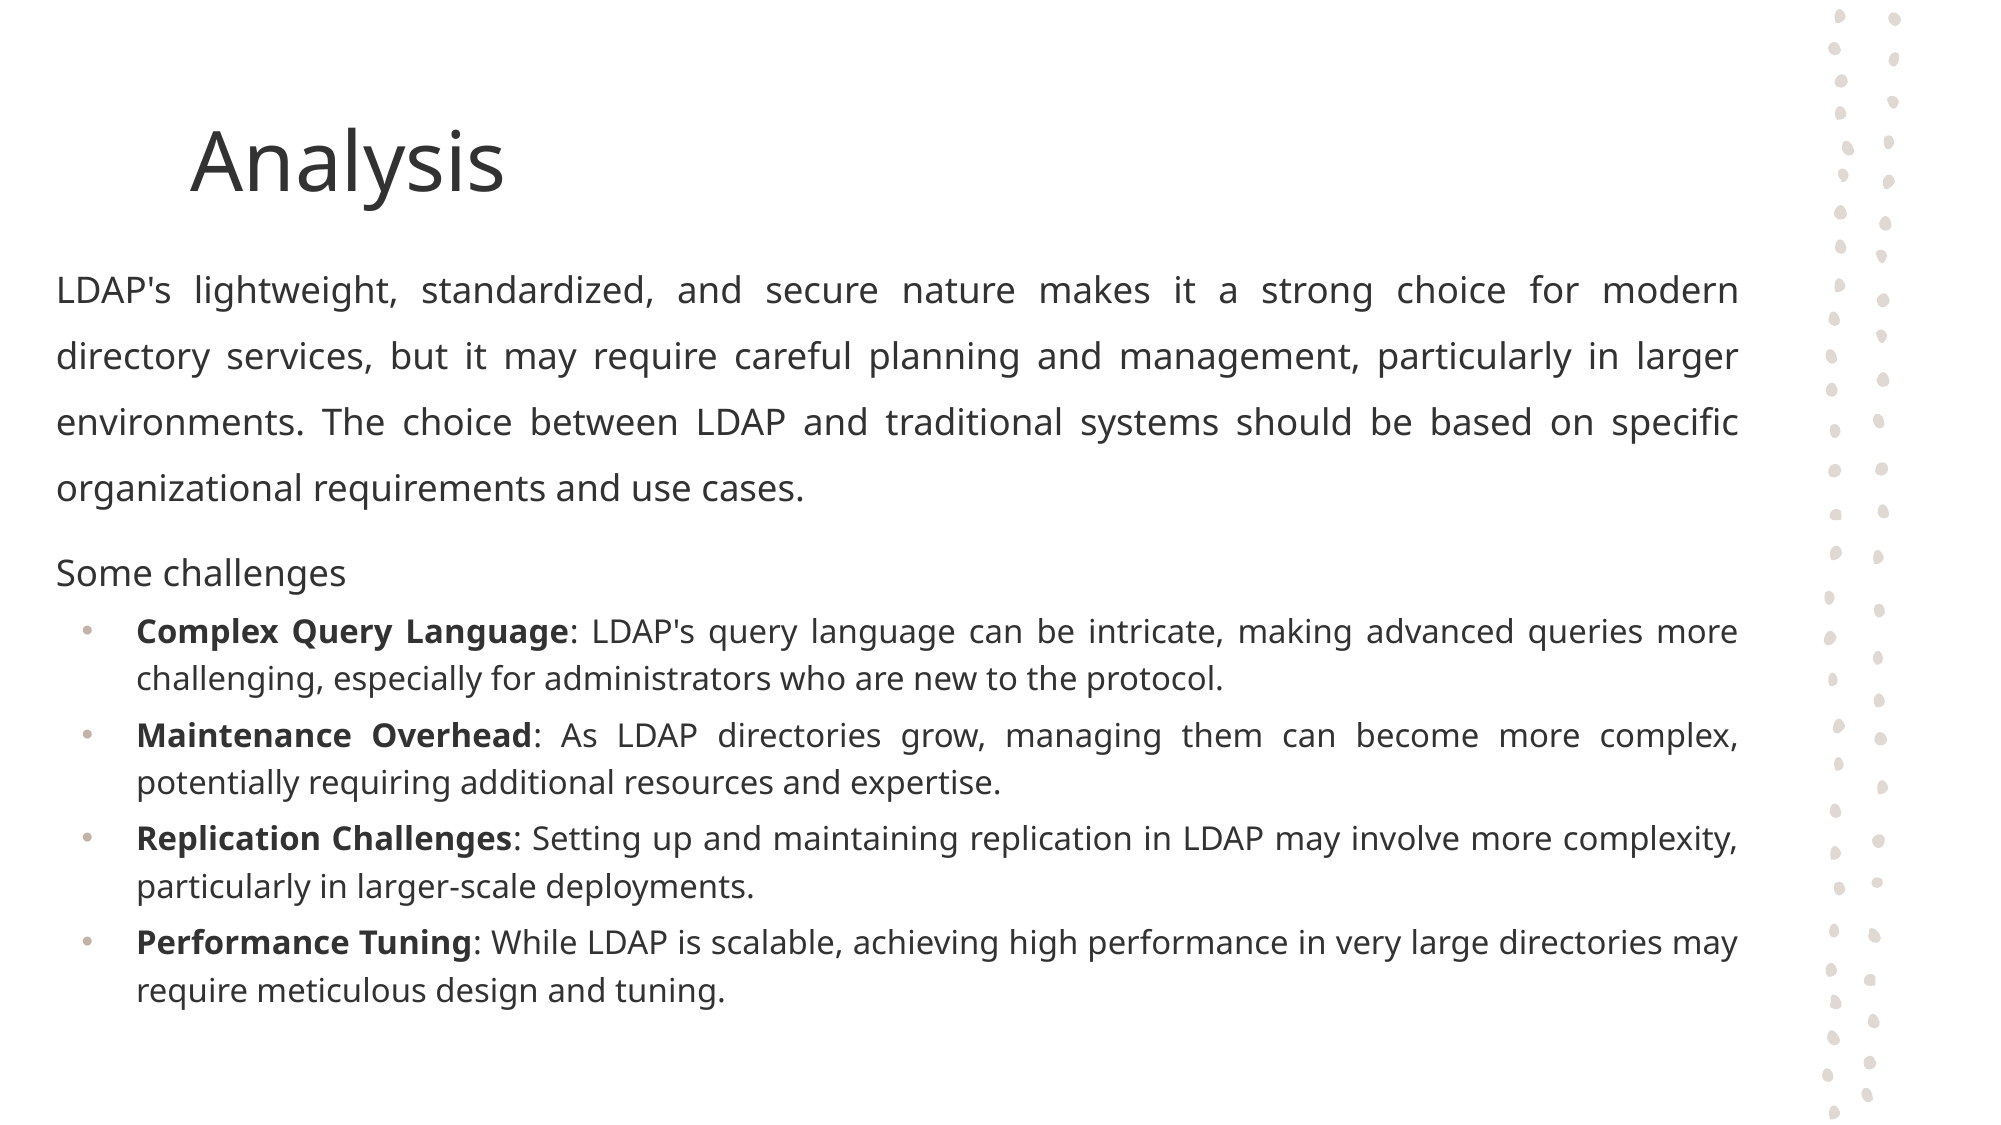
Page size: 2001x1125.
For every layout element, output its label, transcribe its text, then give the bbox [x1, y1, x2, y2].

title Analysis [175, 49, 1756, 237]
list LDAP's lightweight, standardized, and secure nature makes it a strong choice for modern directory services, but it may require careful planning and management, particularly in larger environments. The choice between LDAP and traditional systems should be based on specific organizational requirements and use cases. Some challenges Complex Query Language: LDAP's query language can be intricate, making advanced queries more challenging, especially for administrators who are new to the protocol. Maintenance Overhead: As LDAP directories grow, managing them can become more complex, potentially requiring additional resources and expertise. Replication Challenges: Setting up and maintaining replication in LDAP may involve more complexity, particularly in larger-scale deployments. Performance Tuning: While LDAP is scalable, achieving high performance in very large directories may require meticulous design and tuning. [40, 237, 1756, 1022]
